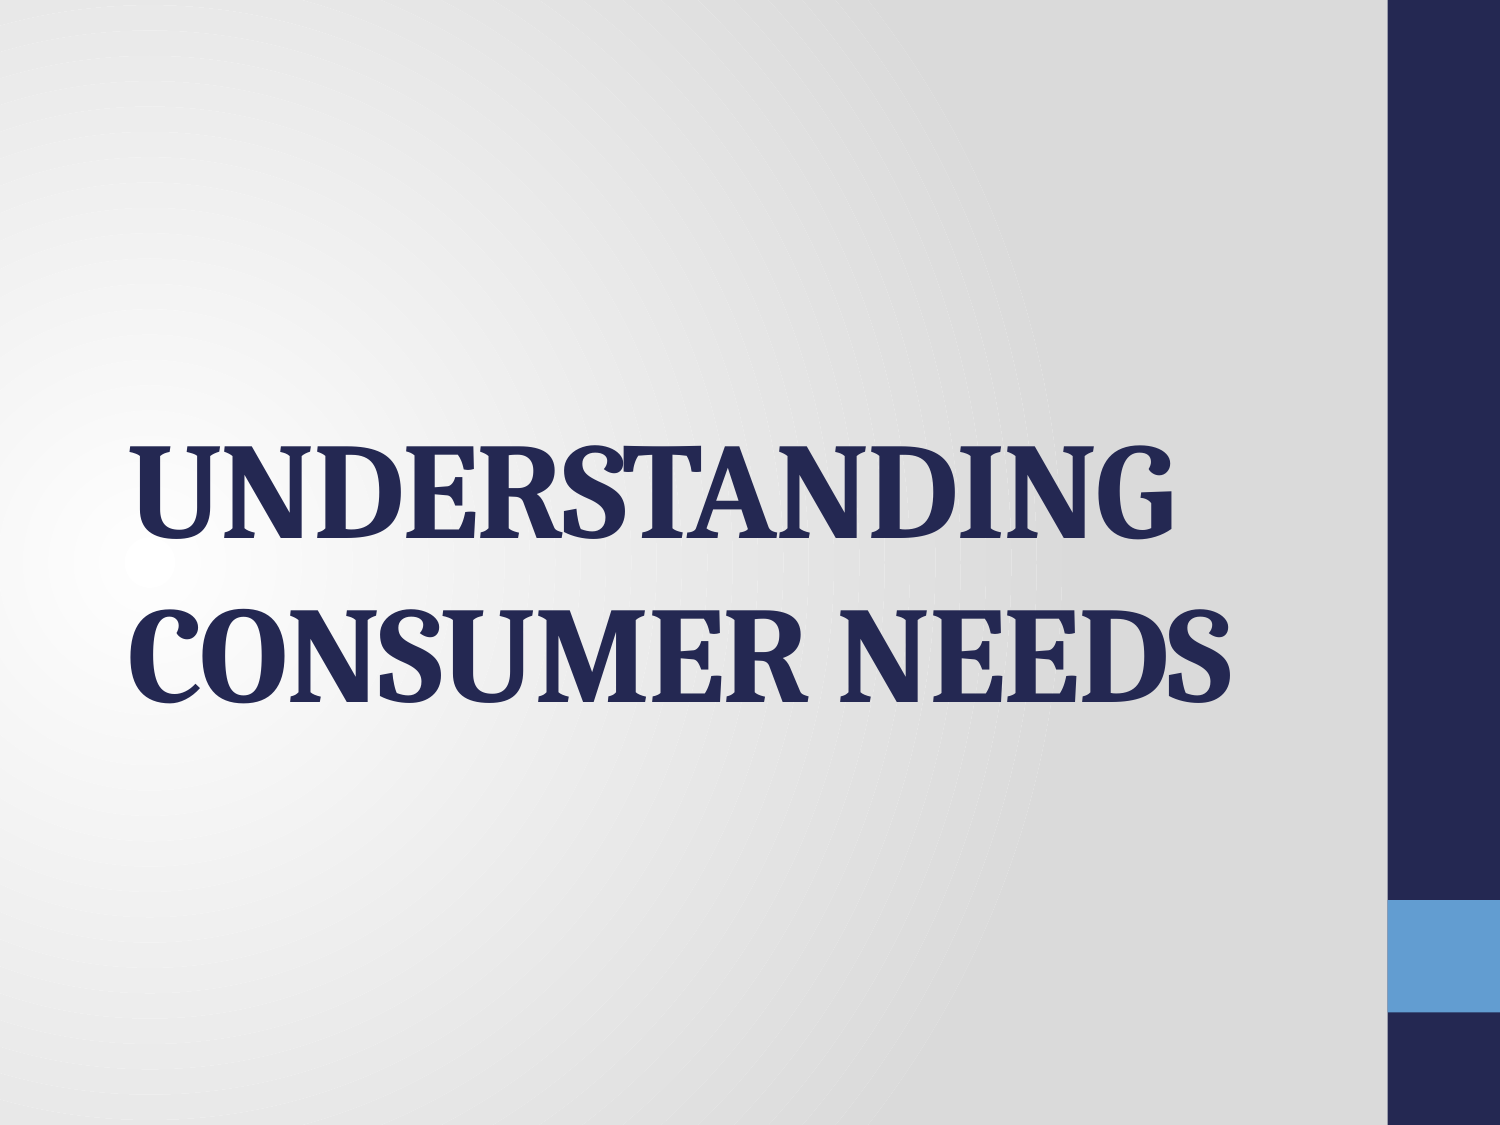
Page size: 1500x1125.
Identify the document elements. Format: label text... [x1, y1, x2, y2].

title UNDERSTANDING CONSUMER NEEDS [112, 312, 1350, 738]
